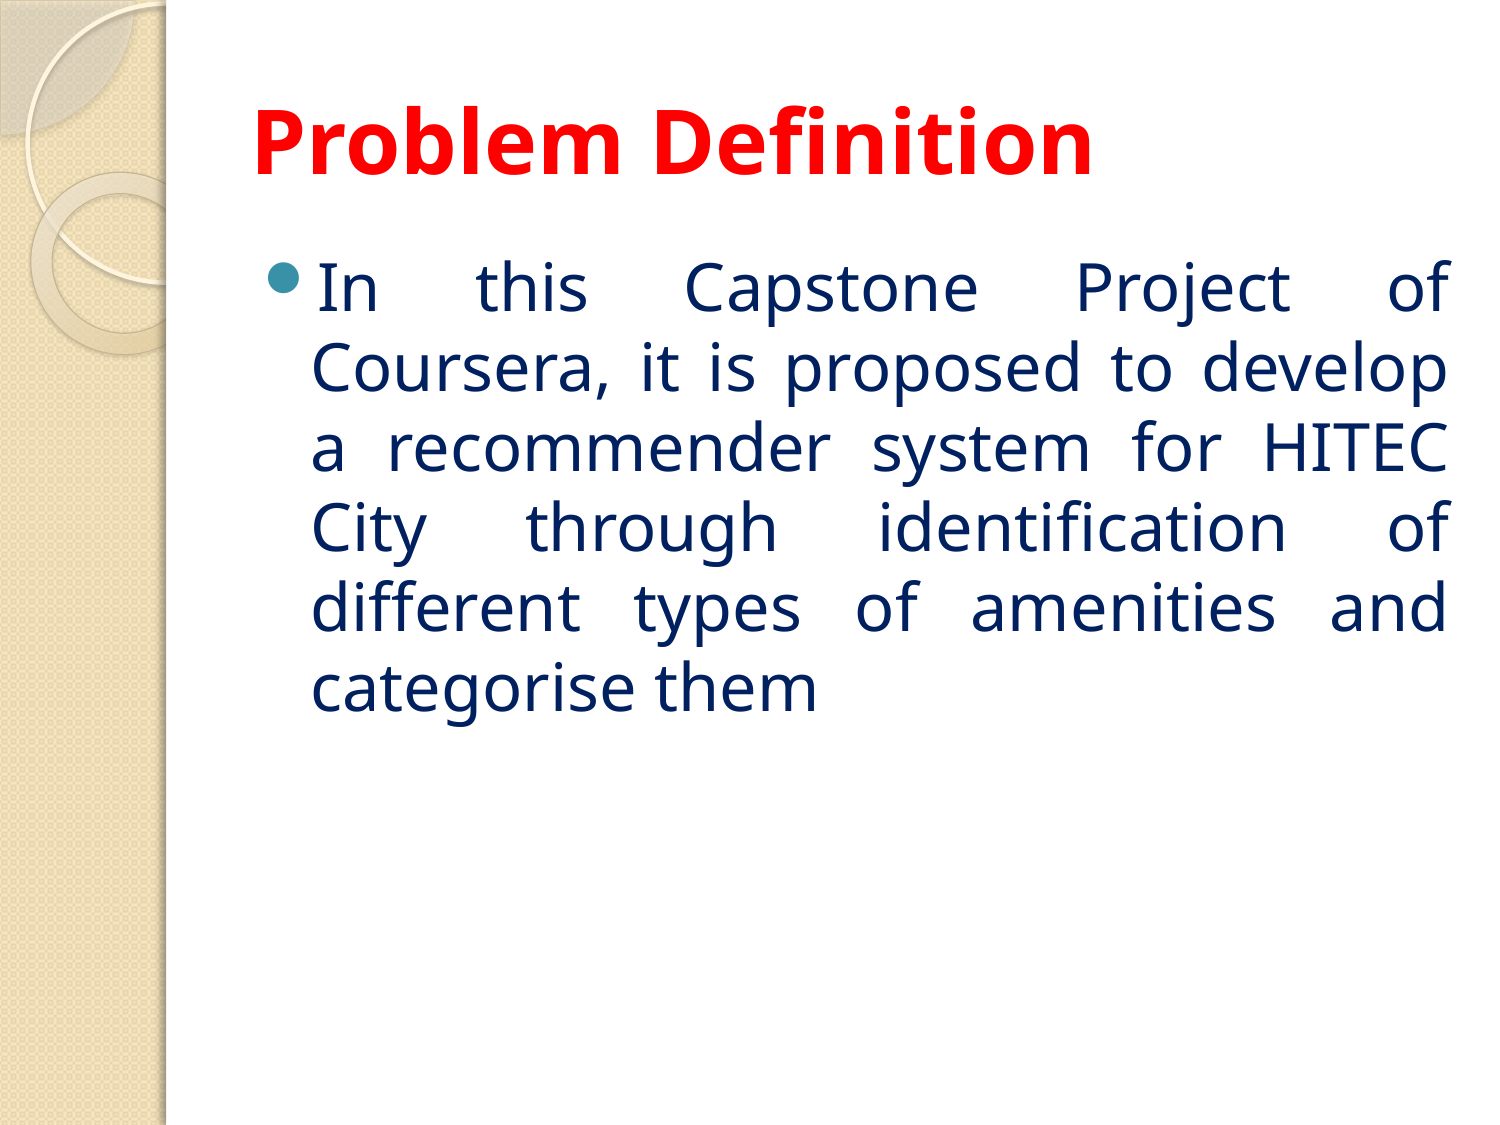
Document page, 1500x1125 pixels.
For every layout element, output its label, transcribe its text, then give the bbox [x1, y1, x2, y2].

title Problem Definition [235, 45, 1466, 233]
list In this Capstone Project of Coursera, it is proposed to develop a recommender system for HITEC City through identification of different types of amenities and categorise them [235, 237, 1466, 1025]
